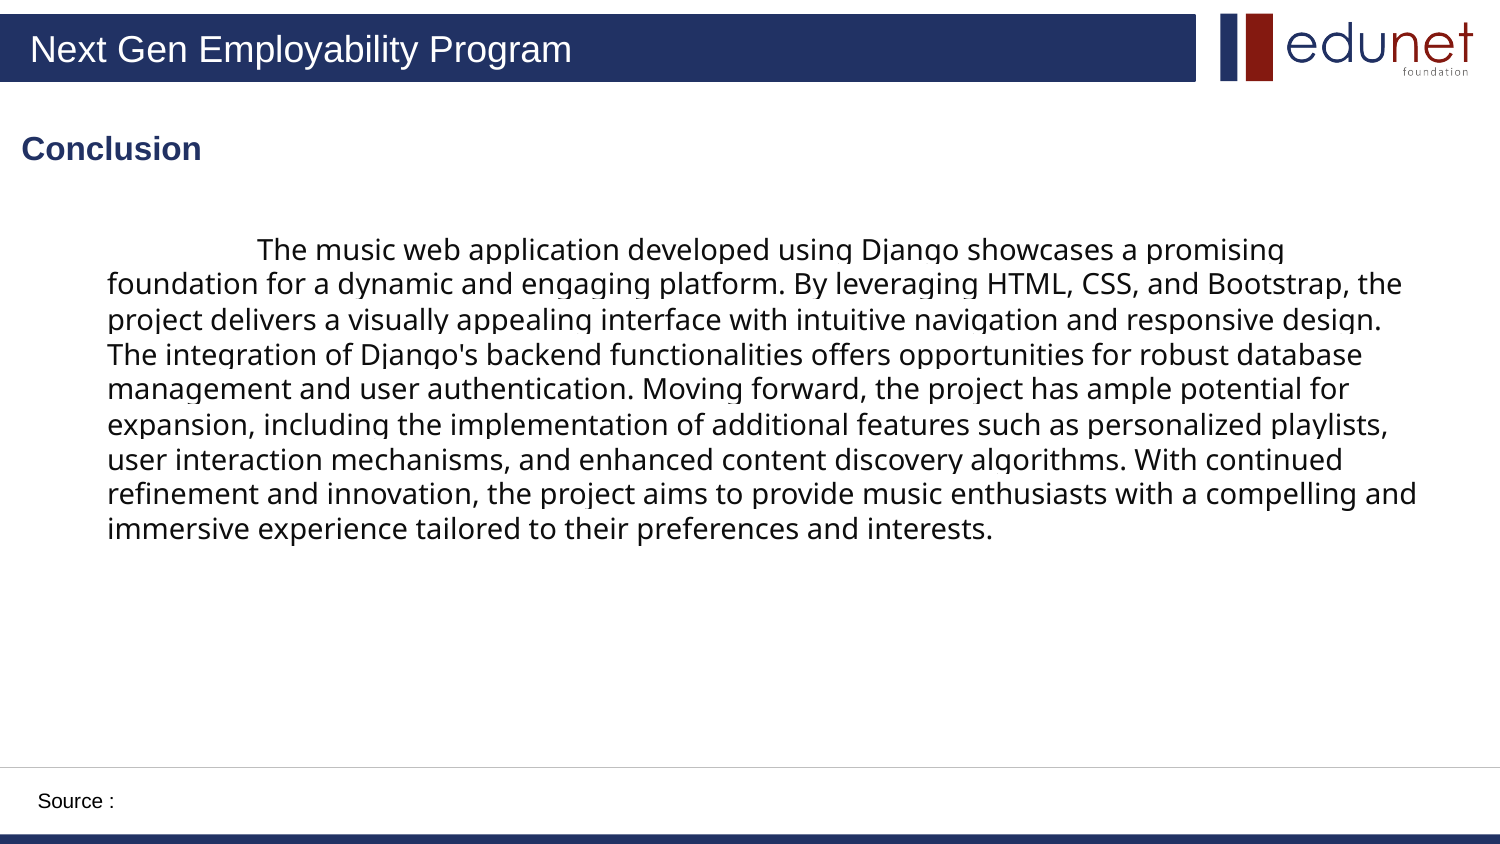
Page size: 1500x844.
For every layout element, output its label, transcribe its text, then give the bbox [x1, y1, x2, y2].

text_box The music web application developed using Django showcases a promising foundation for a dynamic and engaging platform. By leveraging HTML, CSS, and Bootstrap, the project delivers a visually appealing interface with intuitive navigation and responsive design. The integration of Django's backend functionalities offers opportunities for robust database management and user authentication. Moving forward, the project has ample potential for expansion, including the implementation of additional features such as personalized playlists, user interaction mechanisms, and enhanced content discovery algorithms. With continued refinement and innovation, the project aims to provide music enthusiasts with a compelling and immersive experience tailored to their preferences and interests. [92, 223, 1439, 553]
title Conclusion [21, 111, 504, 165]
text_box Source : [22, 773, 139, 826]
picture [1279, 14, 1482, 83]
